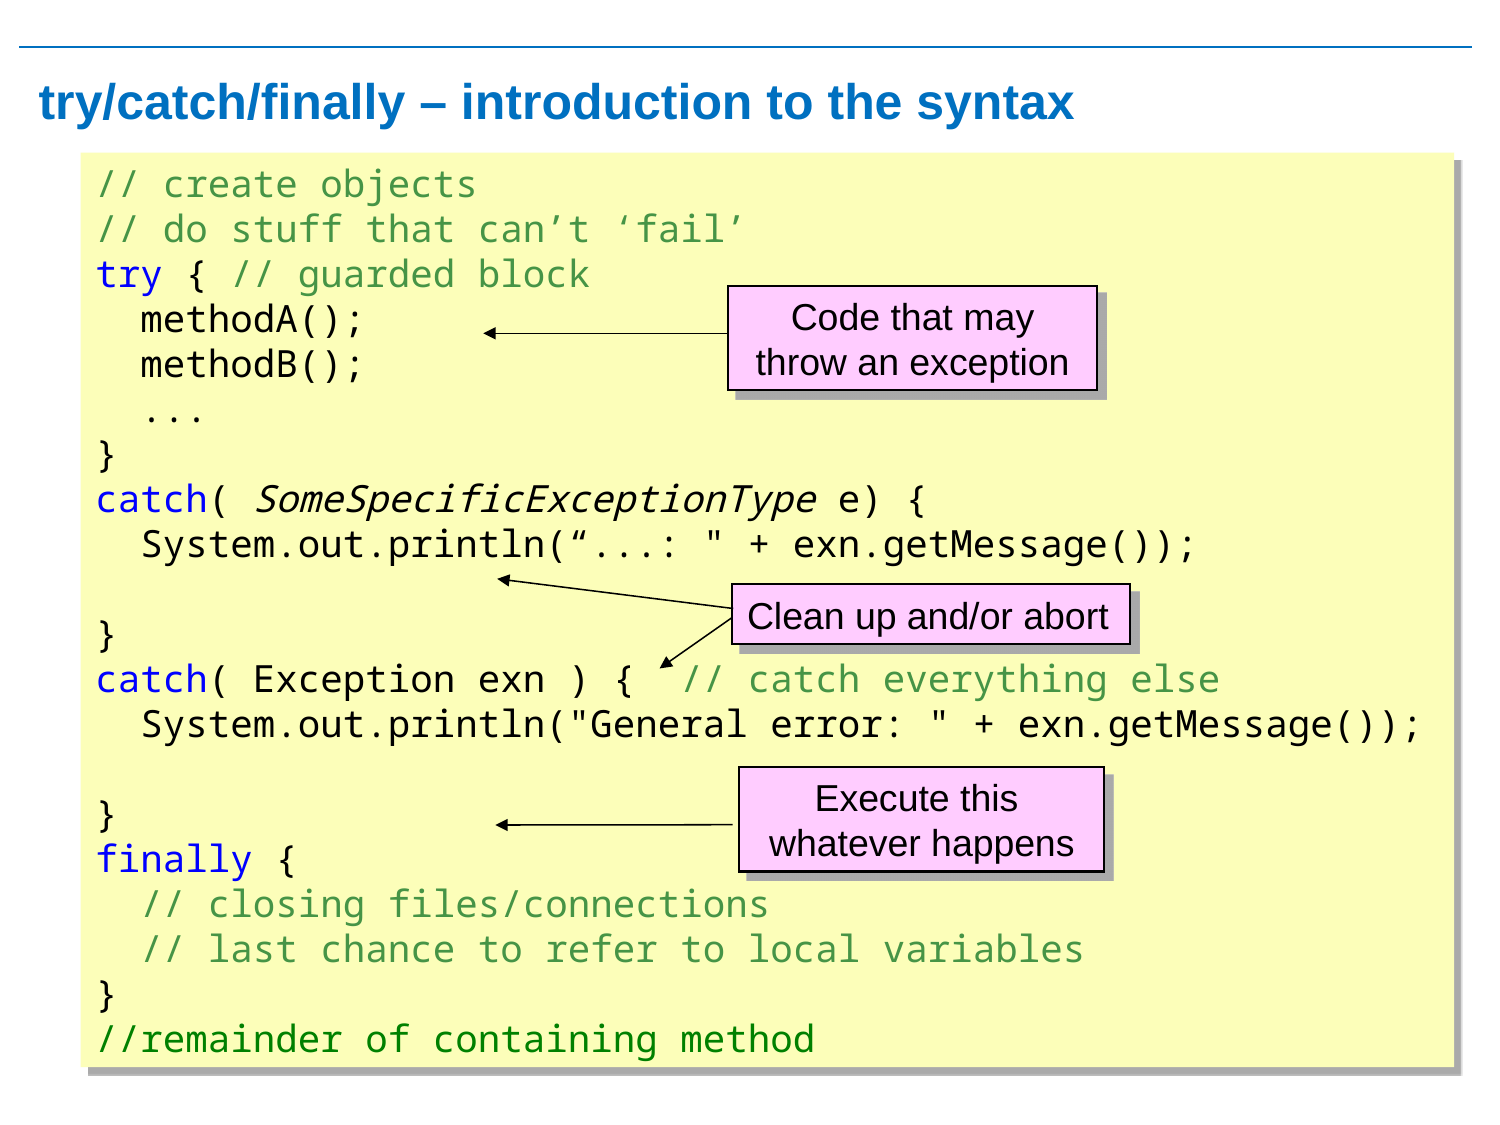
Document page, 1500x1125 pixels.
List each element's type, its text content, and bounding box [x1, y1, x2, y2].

text_box Clean up and/or abort [732, 584, 1131, 644]
title try/catch/finally – introduction to the syntax [23, 58, 1465, 141]
text_box // create objects // do stuff that can’t ‘fail’ try { // guarded block methodA(); methodB(); ... } catch( SomeSpecificExceptionType e) { System.out.println(“...: " + exn.getMessage()); } catch( Exception exn ) { // catch everything else System.out.println("General error: " + exn.getMessage()); } finally { // closing files/connections // last chance to refer to local variables } //remainder of containing method [80, 152, 1455, 1068]
text_box [483, 327, 728, 340]
text_box Code that may throw an exception [727, 285, 1098, 391]
text_box [495, 818, 733, 832]
text_box [659, 617, 733, 669]
text_box [497, 574, 734, 609]
text_box Execute this whatever happens [739, 767, 1105, 872]
